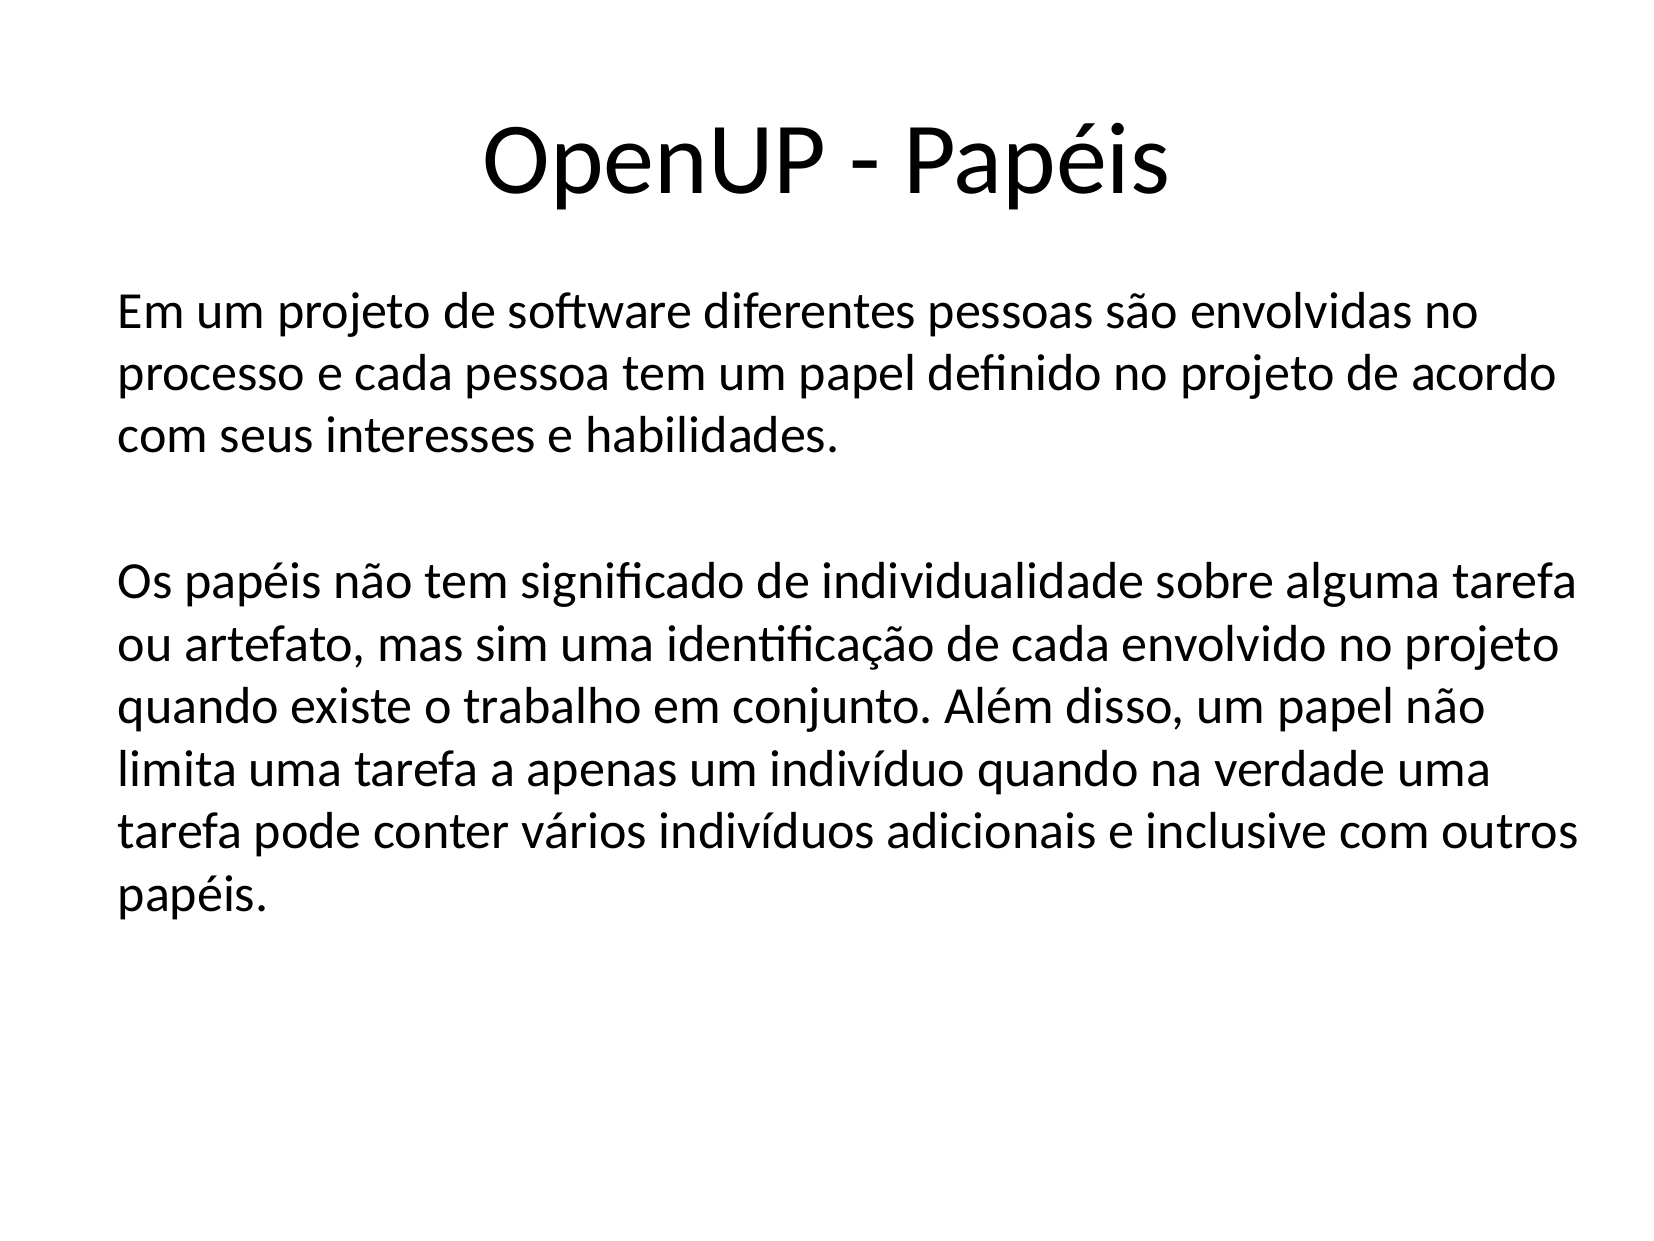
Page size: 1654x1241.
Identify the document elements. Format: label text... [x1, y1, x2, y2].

list Em um projeto de software diferentes pessoas são envolvidas no processo e cada pessoa tem um papel definido no projeto de acordo com seus interesses e habilidades. Os papéis não tem significado de individualidade sobre alguma tarefa ou artefato, mas sim uma identificação de cada envolvido no projeto quando existe o trabalho em conjunto. Além disso, um papel não limita uma tarefa a apenas um indivíduo quando na verdade uma tarefa pode conter vários indivíduos adicionais e inclusive com outros papéis. [39, 267, 1627, 1087]
title OpenUP - Papéis [82, 49, 1572, 257]
